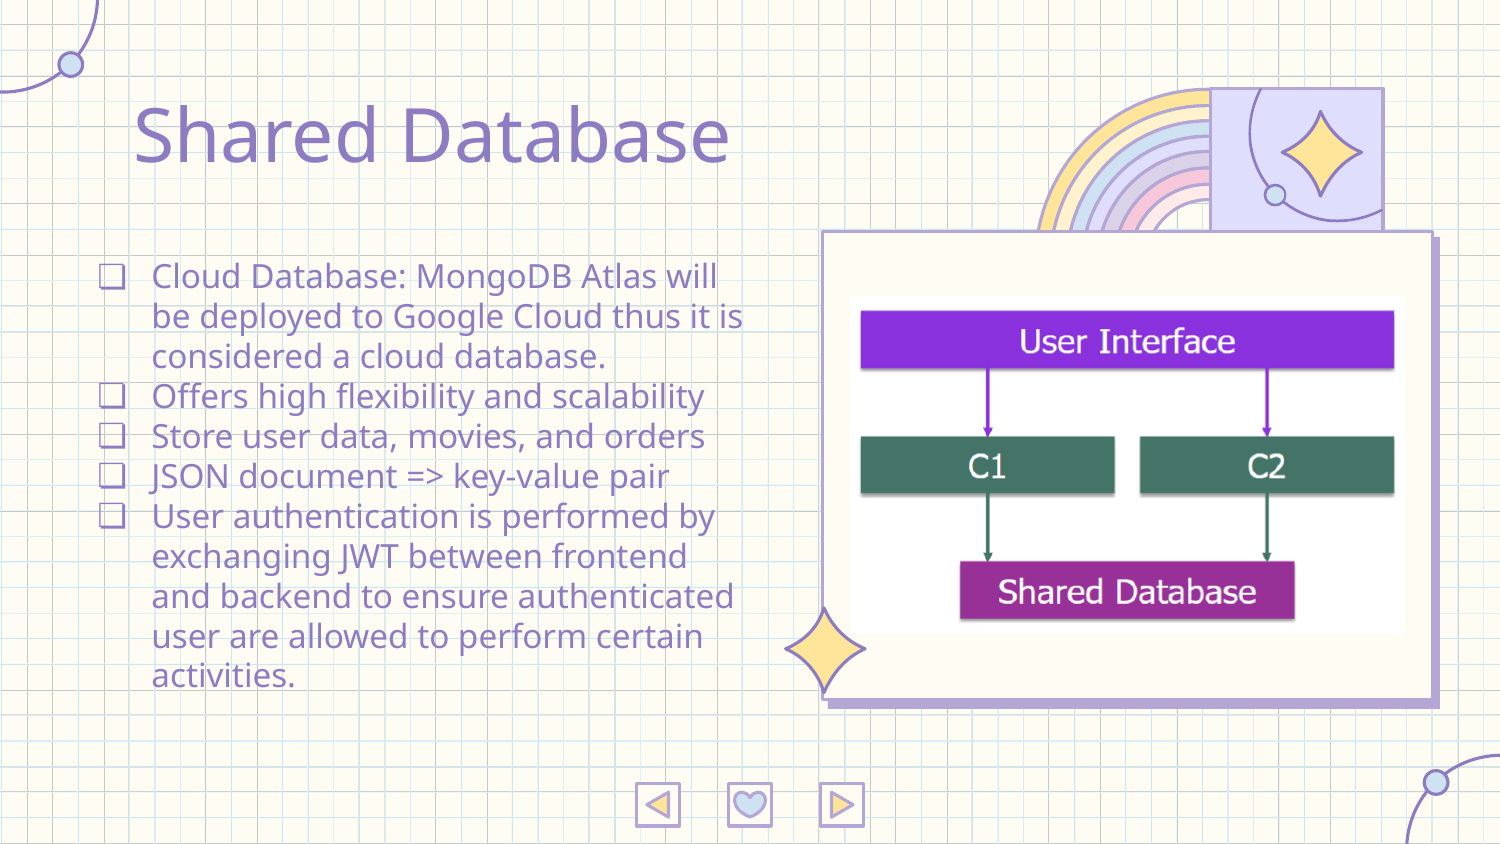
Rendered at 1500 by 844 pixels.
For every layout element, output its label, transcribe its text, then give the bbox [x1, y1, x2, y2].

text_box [1247, 88, 1384, 224]
title Shared Database [118, 72, 1383, 167]
text_box [636, 783, 680, 827]
text_box [728, 783, 772, 827]
picture [850, 296, 1405, 635]
text_box [785, 607, 866, 693]
text_box [820, 783, 864, 827]
text_box [822, 231, 1433, 700]
text_box [831, 792, 853, 818]
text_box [1035, 89, 1383, 264]
text_box [646, 792, 669, 818]
text_box [734, 792, 766, 818]
text_box [0, 0, 1500, 844]
list Cloud Database: MongoDB Atlas will be deployed to Google Cloud thus it is considered a cloud database. Offers high flexibility and scalability Store user data, movies, and orders JSON document => key-value pair User authentication is performed by exchanging JWT between frontend and backend to ensure authenticated user are allowed to perform certain activities. [61, 178, 766, 772]
